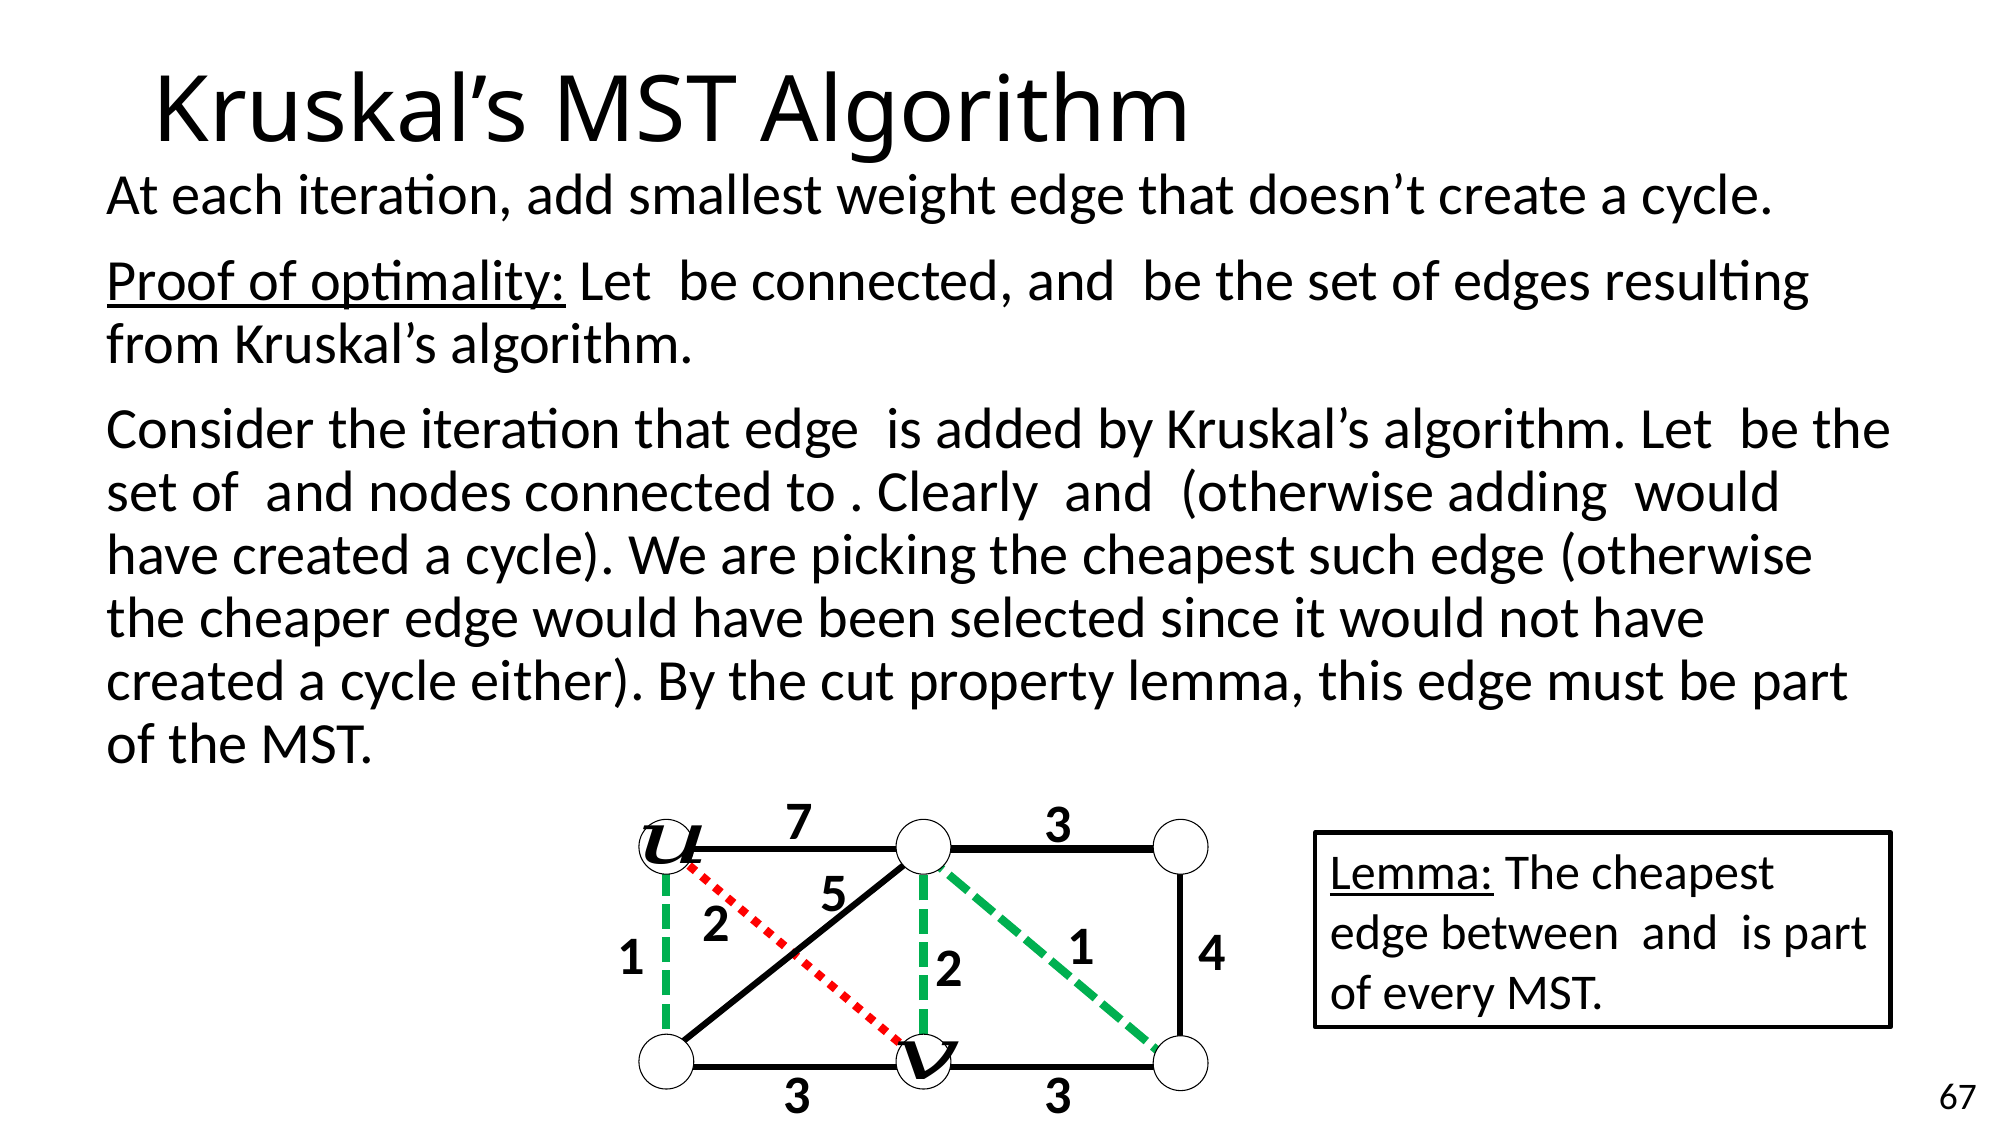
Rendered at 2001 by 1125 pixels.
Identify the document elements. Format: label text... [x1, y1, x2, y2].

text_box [602, 777, 1258, 1125]
text_box 67 [1867, 1072, 1977, 1118]
title Kruskal’s MST Algorithm [137, 3, 1863, 221]
